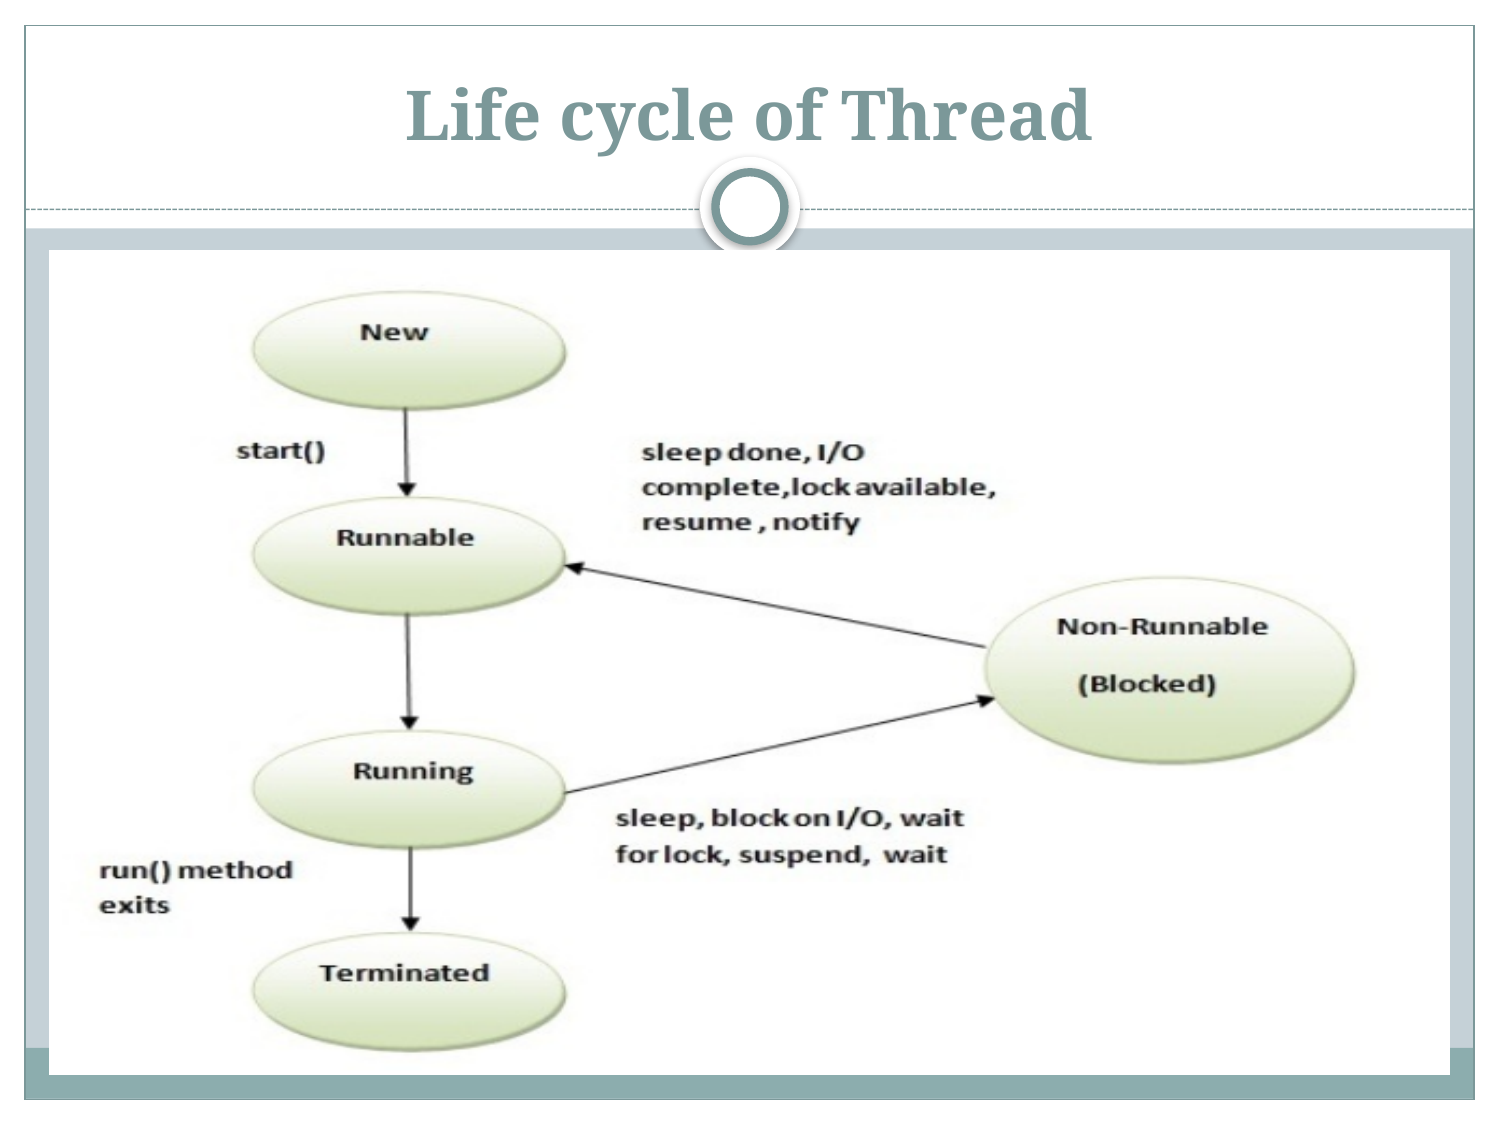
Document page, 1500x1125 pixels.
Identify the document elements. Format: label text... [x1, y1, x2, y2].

title Life cycle of Thread [49, 37, 1450, 162]
picture [49, 250, 1450, 1076]
